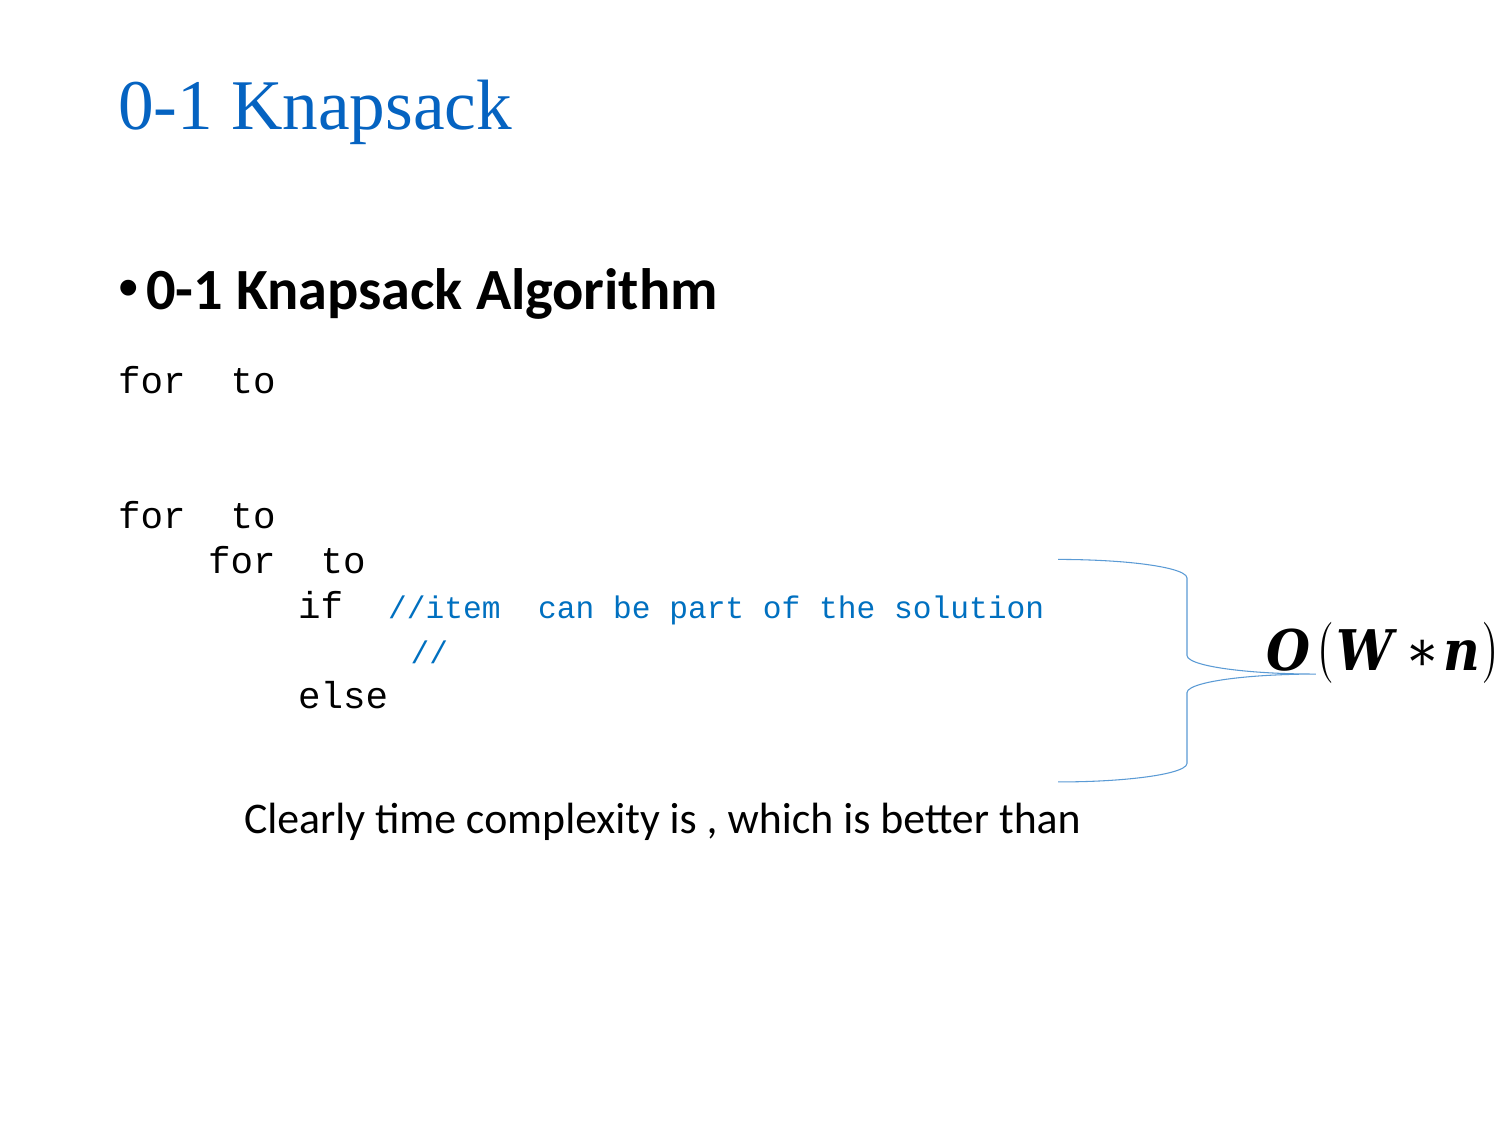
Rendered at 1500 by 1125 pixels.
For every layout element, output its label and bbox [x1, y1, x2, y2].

text_box [1058, 559, 1500, 782]
title [103, 60, 1397, 153]
